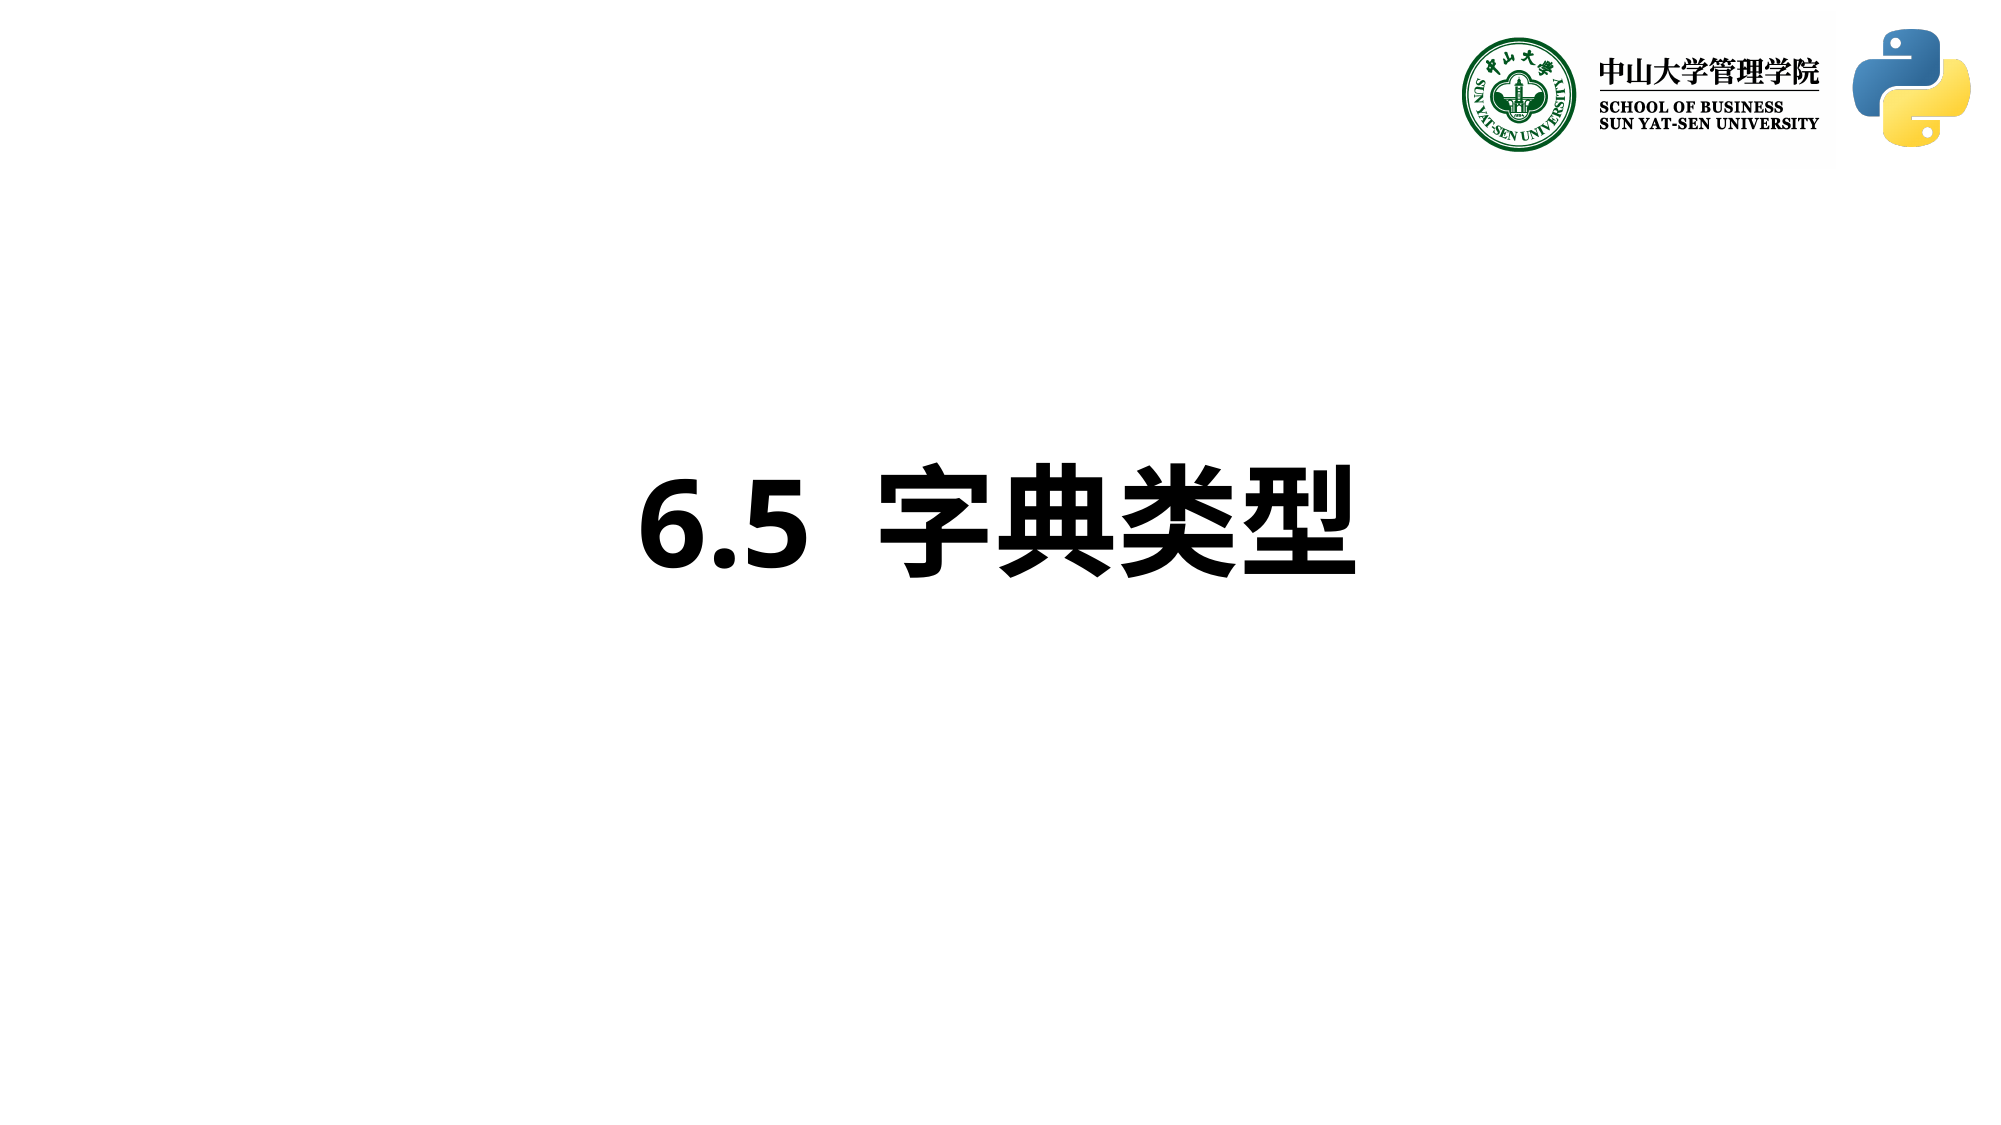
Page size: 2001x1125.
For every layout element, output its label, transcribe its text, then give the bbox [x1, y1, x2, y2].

picture [1440, 11, 1836, 169]
text_box 6.5 字典类型 [0, 372, 2000, 598]
picture [1852, 29, 1971, 147]
